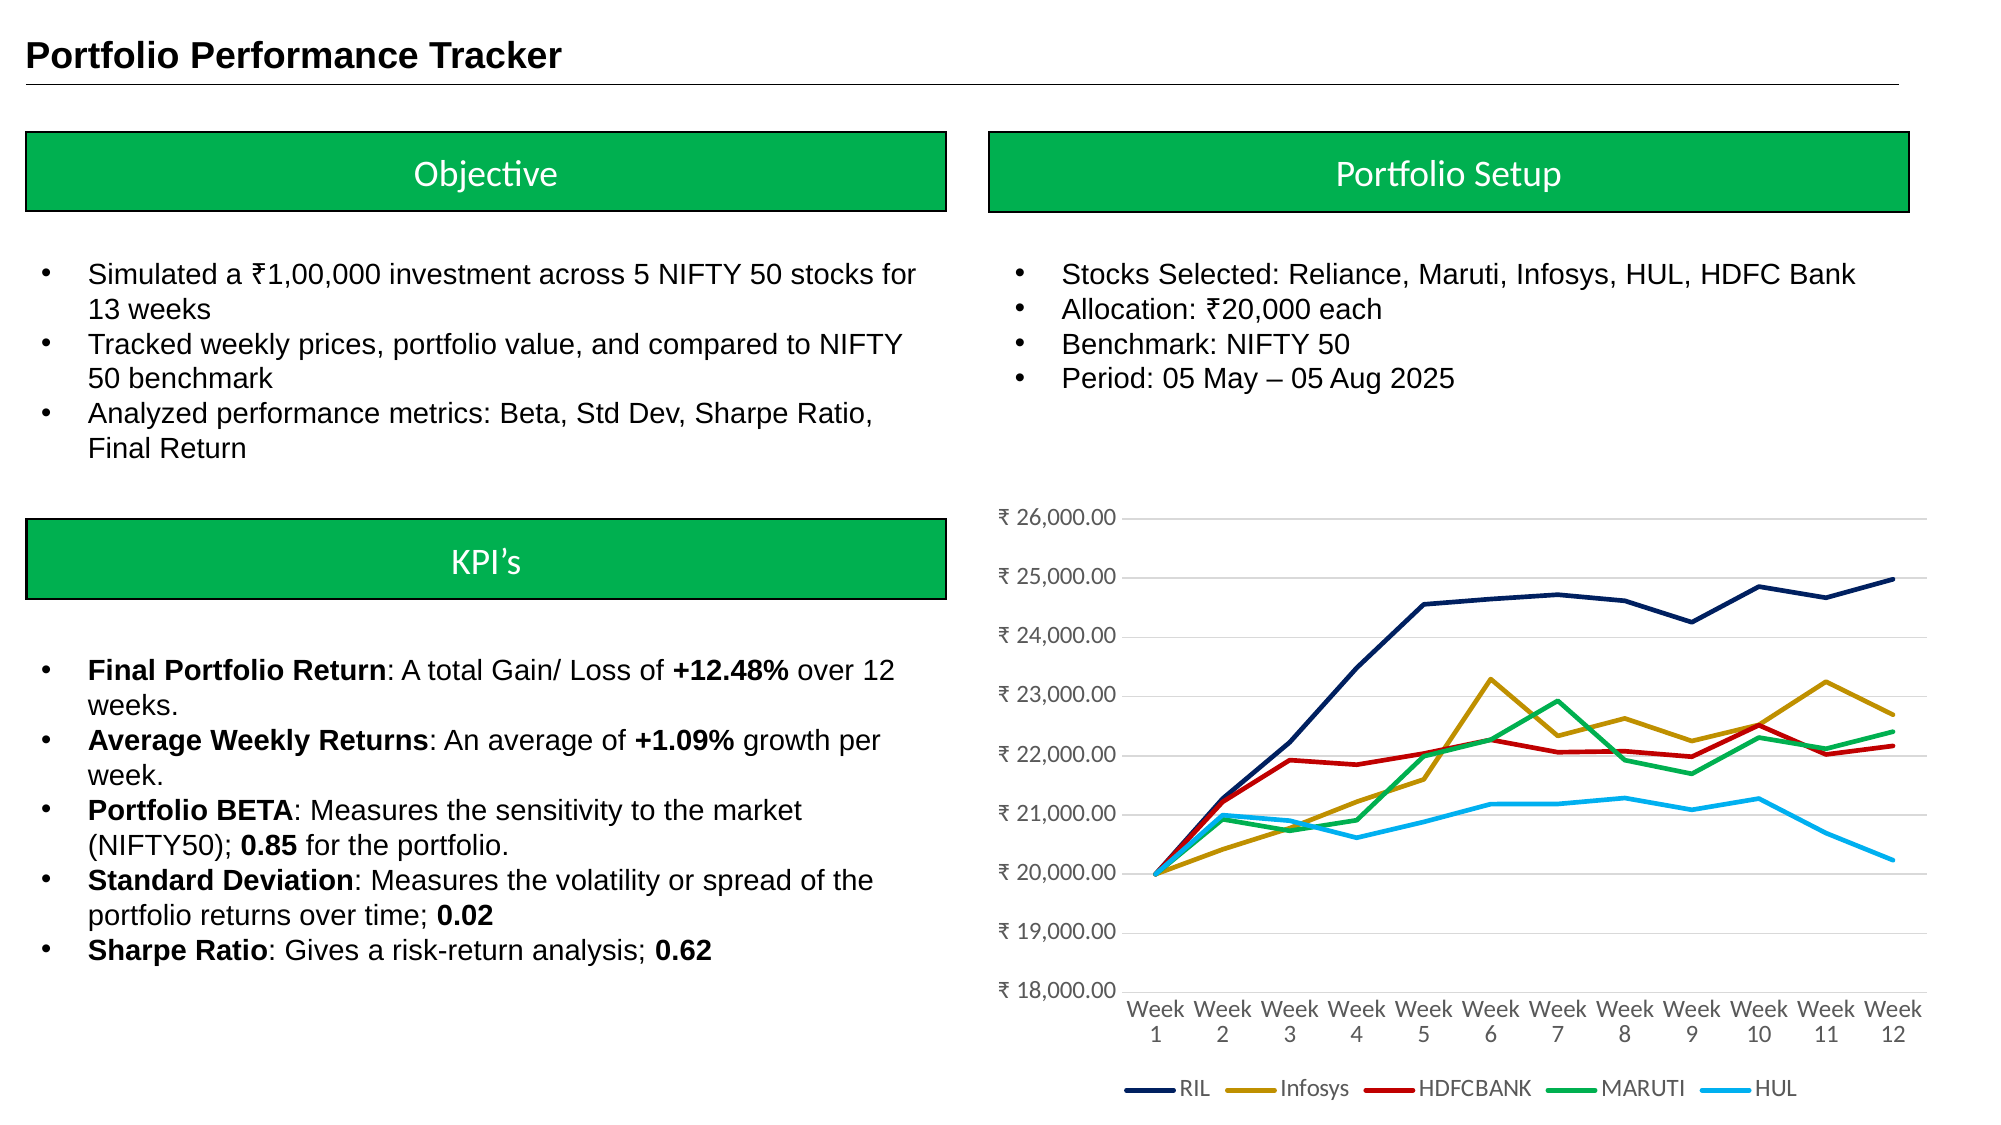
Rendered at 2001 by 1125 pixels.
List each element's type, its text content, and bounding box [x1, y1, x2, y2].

text_box Portfolio Performance Tracker [10, 23, 596, 84]
text_box Stocks Selected: Reliance, Maruti, Infosys, HUL, HDFC Bank Allocation: ₹20,000 each Benchmark: NIFTY 50 Period: 05 May – 05 Aug 2025 [999, 247, 1920, 473]
text_box Final Portfolio Return: A total Gain/ Loss of +12.48% over 12 weeks. Average Weekly Returns: An average of +1.09% growth per week. Portfolio BETA: Measures the sensitivity to the market (NIFTY50); 0.85 for the portfolio. Standard Deviation: Measures the volatility or spread of the portfolio returns over time; 0.02 Sharpe Ratio: Gives a risk-return analysis; 0.62 [26, 644, 946, 974]
text_box Portfolio Setup [988, 131, 1910, 213]
text_box Objective [25, 131, 947, 212]
text_box KPI’s [25, 518, 947, 600]
chart [978, 494, 1946, 1109]
text_box Simulated a ₹1,00,000 investment across 5 NIFTY 50 stocks for 13 weeks Tracked weekly prices, portfolio value, and compared to NIFTY 50 benchmark Analyzed performance metrics: Beta, Std Dev, Sharpe Ratio, Final Return [26, 247, 946, 473]
